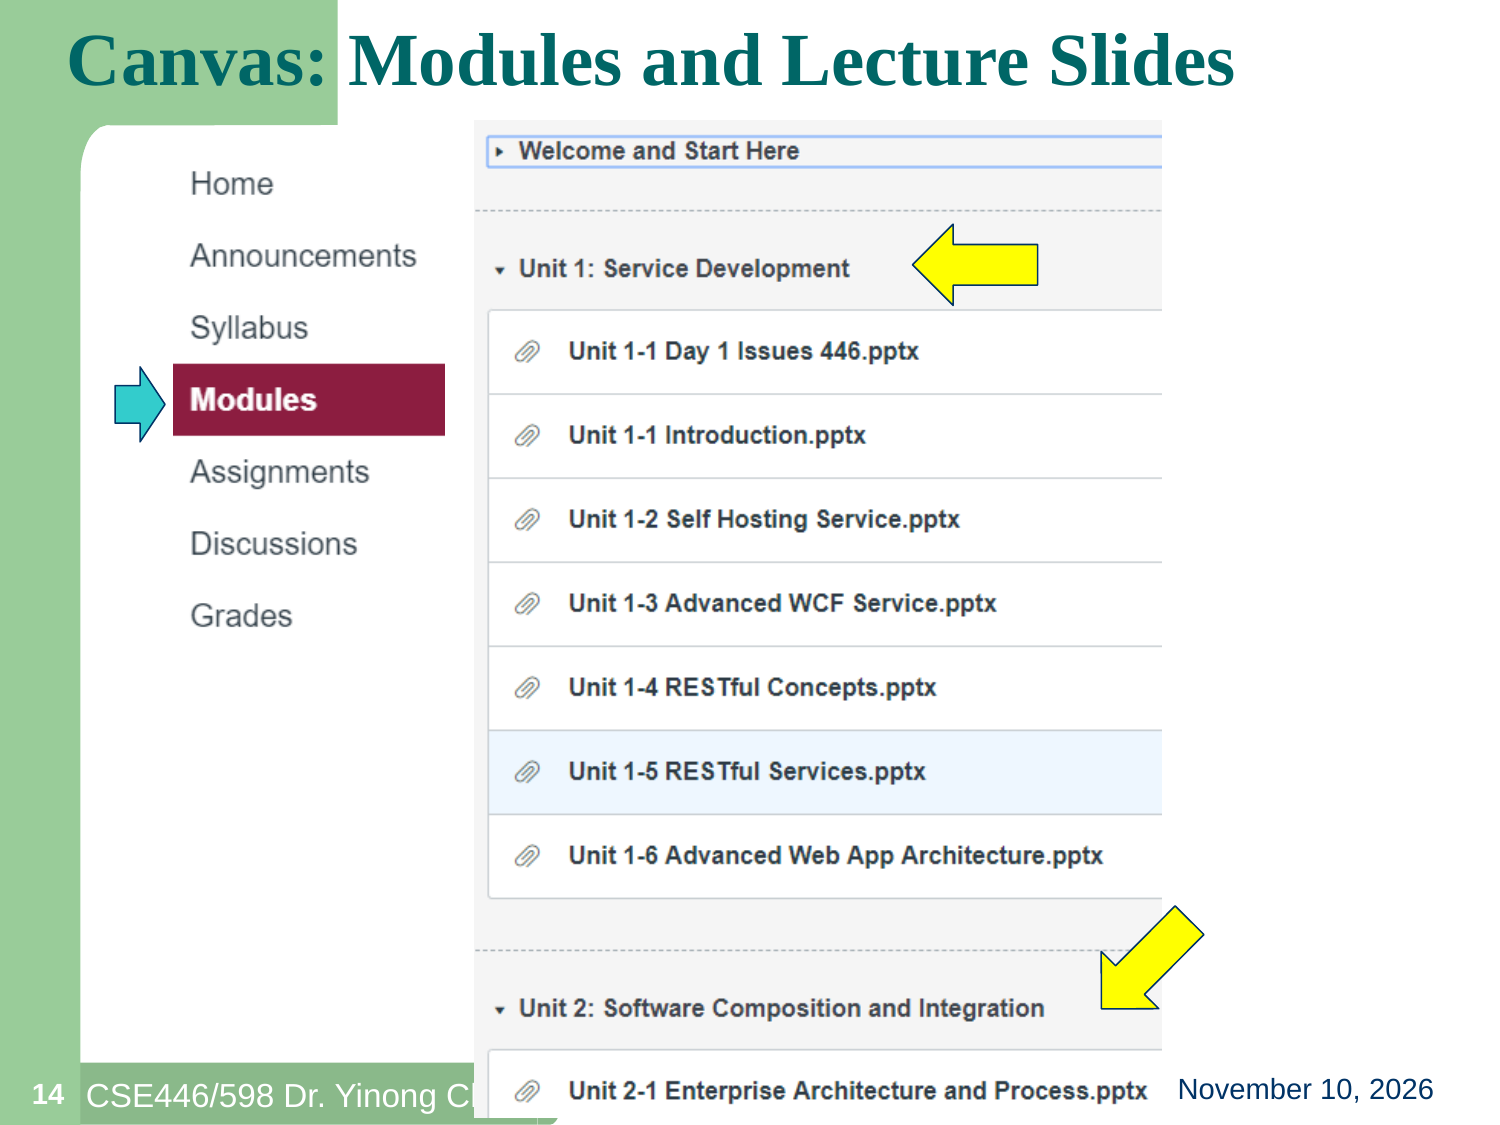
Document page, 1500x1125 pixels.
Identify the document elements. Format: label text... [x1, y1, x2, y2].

text_box [115, 366, 166, 442]
picture [474, 120, 1162, 1118]
text_box [1166, 905, 1204, 973]
picture [173, 159, 445, 650]
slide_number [1166, 1049, 1450, 1113]
title Canvas: Modules and Lecture Slides [51, 8, 1452, 109]
slide_number 14 [0, 1037, 97, 1118]
